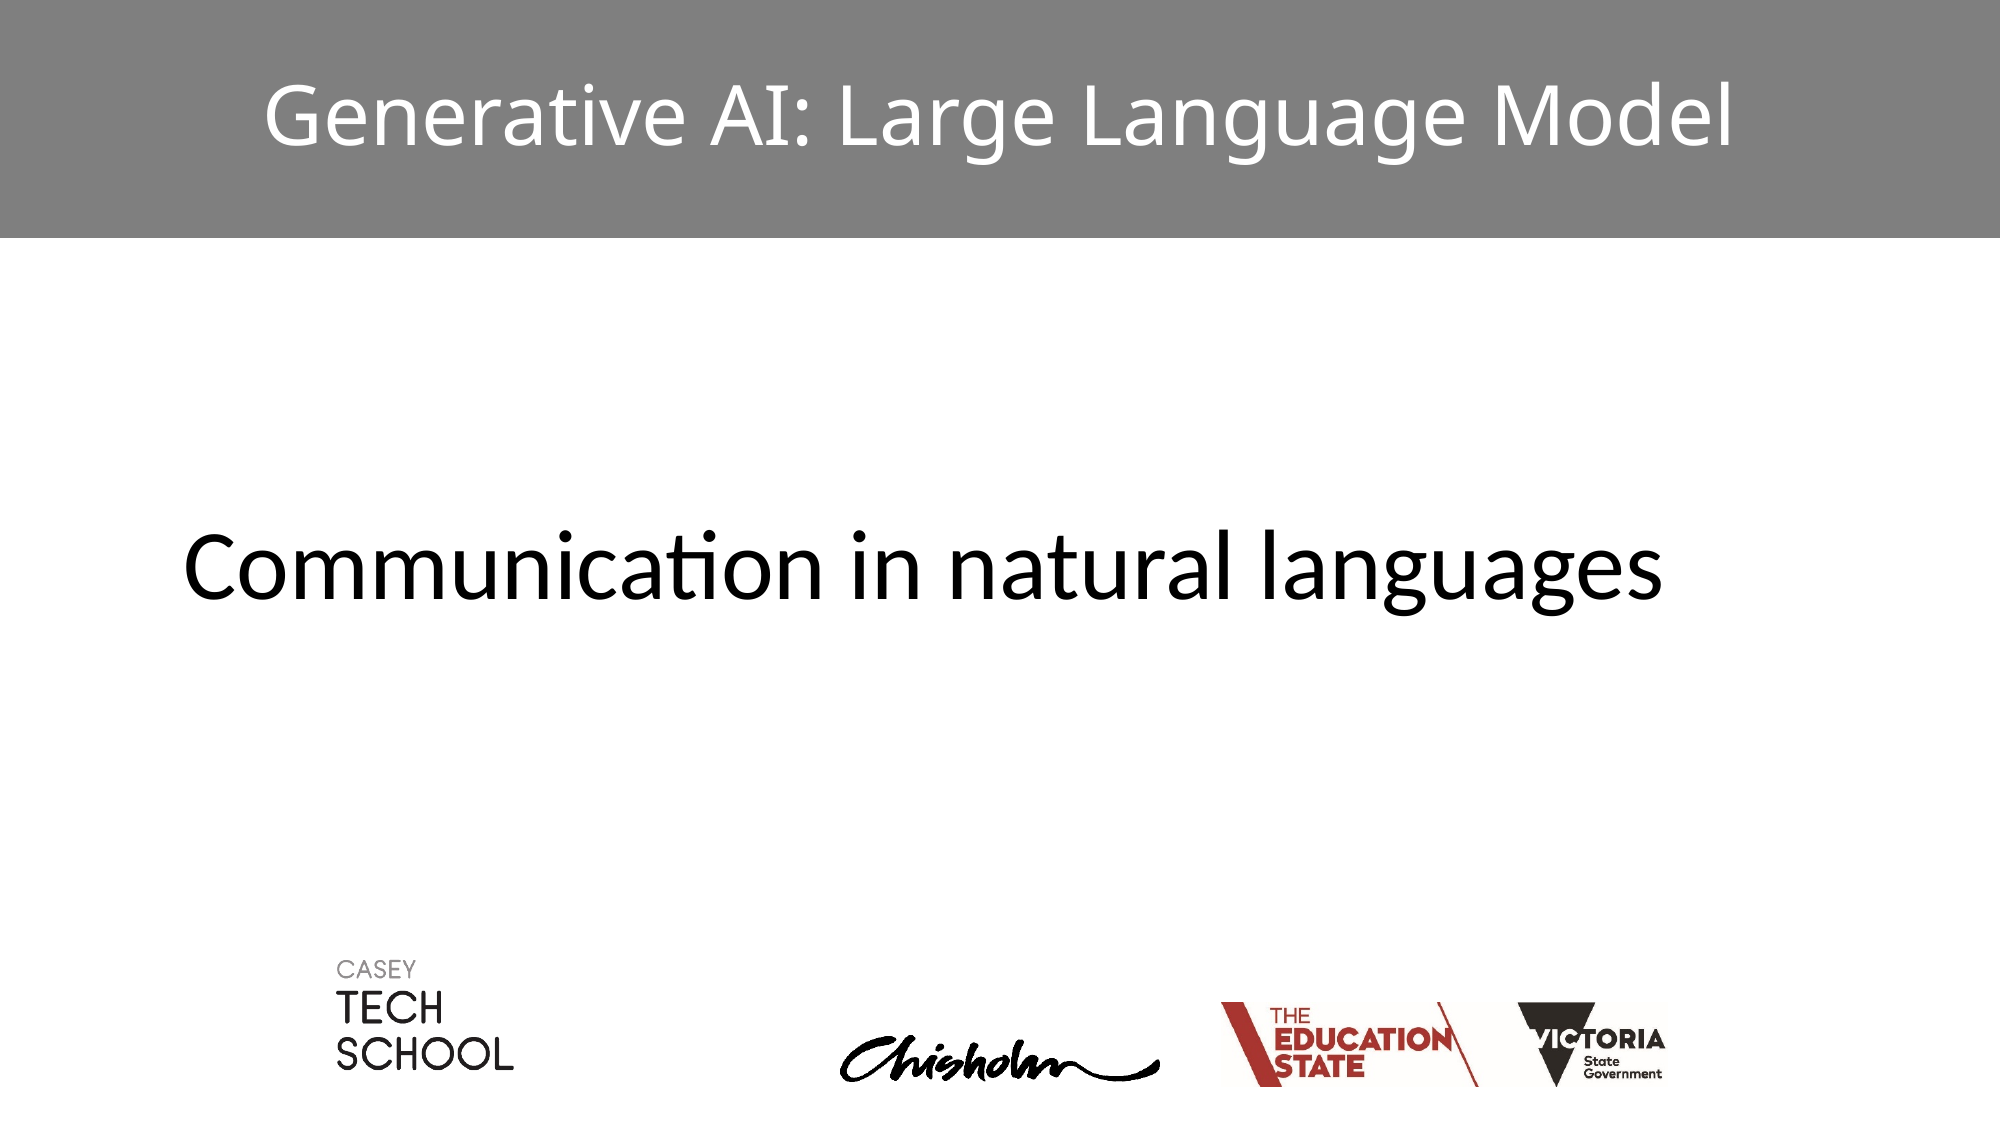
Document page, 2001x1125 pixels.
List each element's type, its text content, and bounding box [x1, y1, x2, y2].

list Communication in natural languages [61, 247, 1787, 961]
picture [840, 1035, 1160, 1082]
title Generative AI: Large Language Model [0, 0, 2000, 238]
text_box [279, 872, 1668, 1125]
